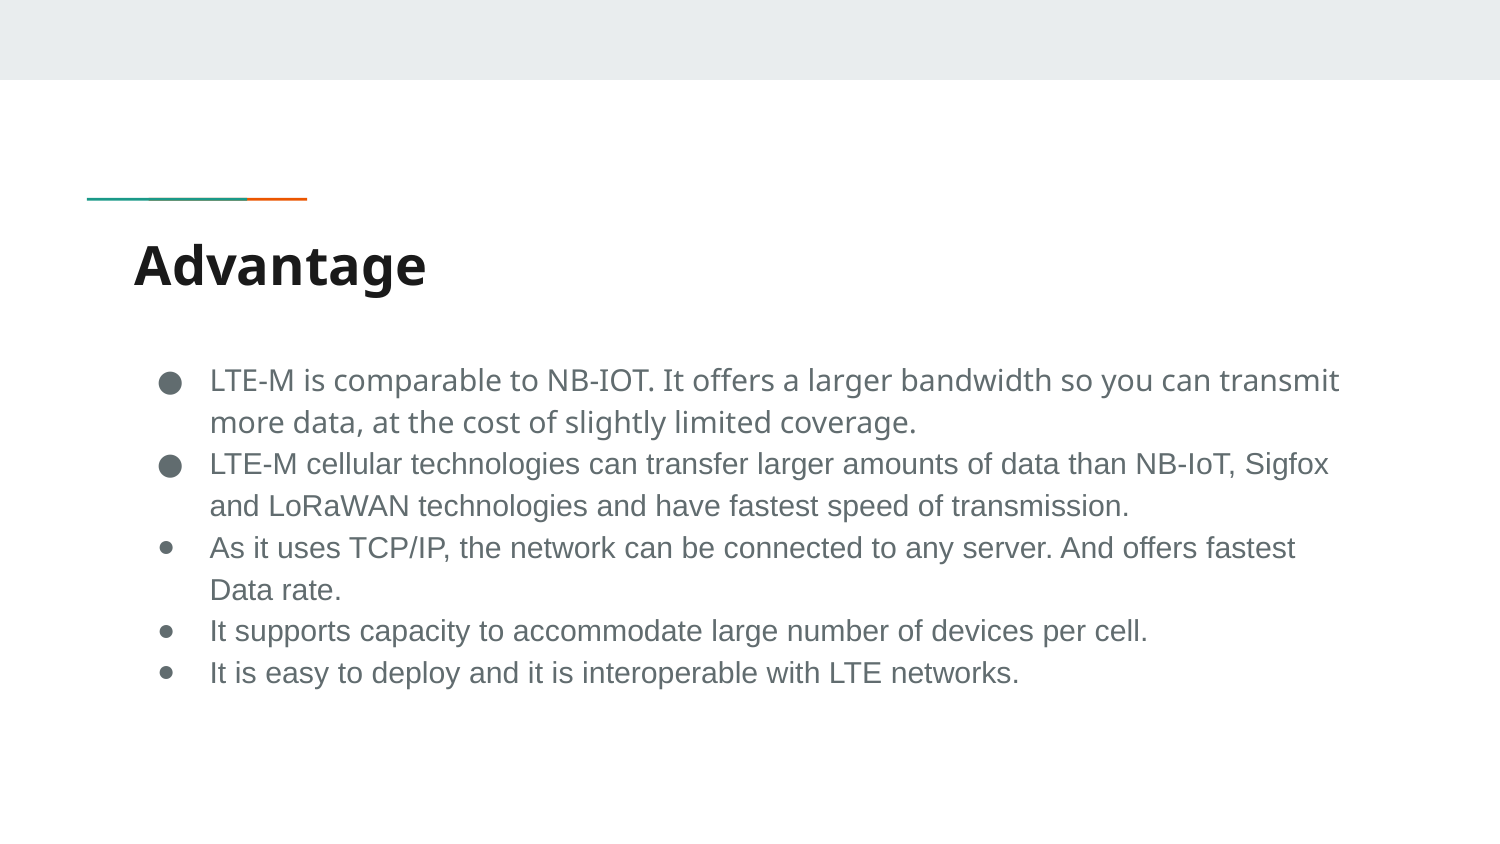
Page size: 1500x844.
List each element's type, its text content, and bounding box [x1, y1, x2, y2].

title Advantage [119, 216, 1381, 305]
list LTE-M is comparable to NB-IOT. It offers a larger bandwidth so you can transmit more data, at the cost of slightly limited coverage. LTE-M cellular technologies can transfer larger amounts of data than NB-IoT, Sigfox and LoRaWAN technologies and have fastest speed of transmission. As it uses TCP/IP, the network can be connected to any server. And offers fastest Data rate. It supports capacity to accommodate large number of devices per cell. It is easy to deploy and it is interoperable with LTE networks. [119, 341, 1381, 759]
